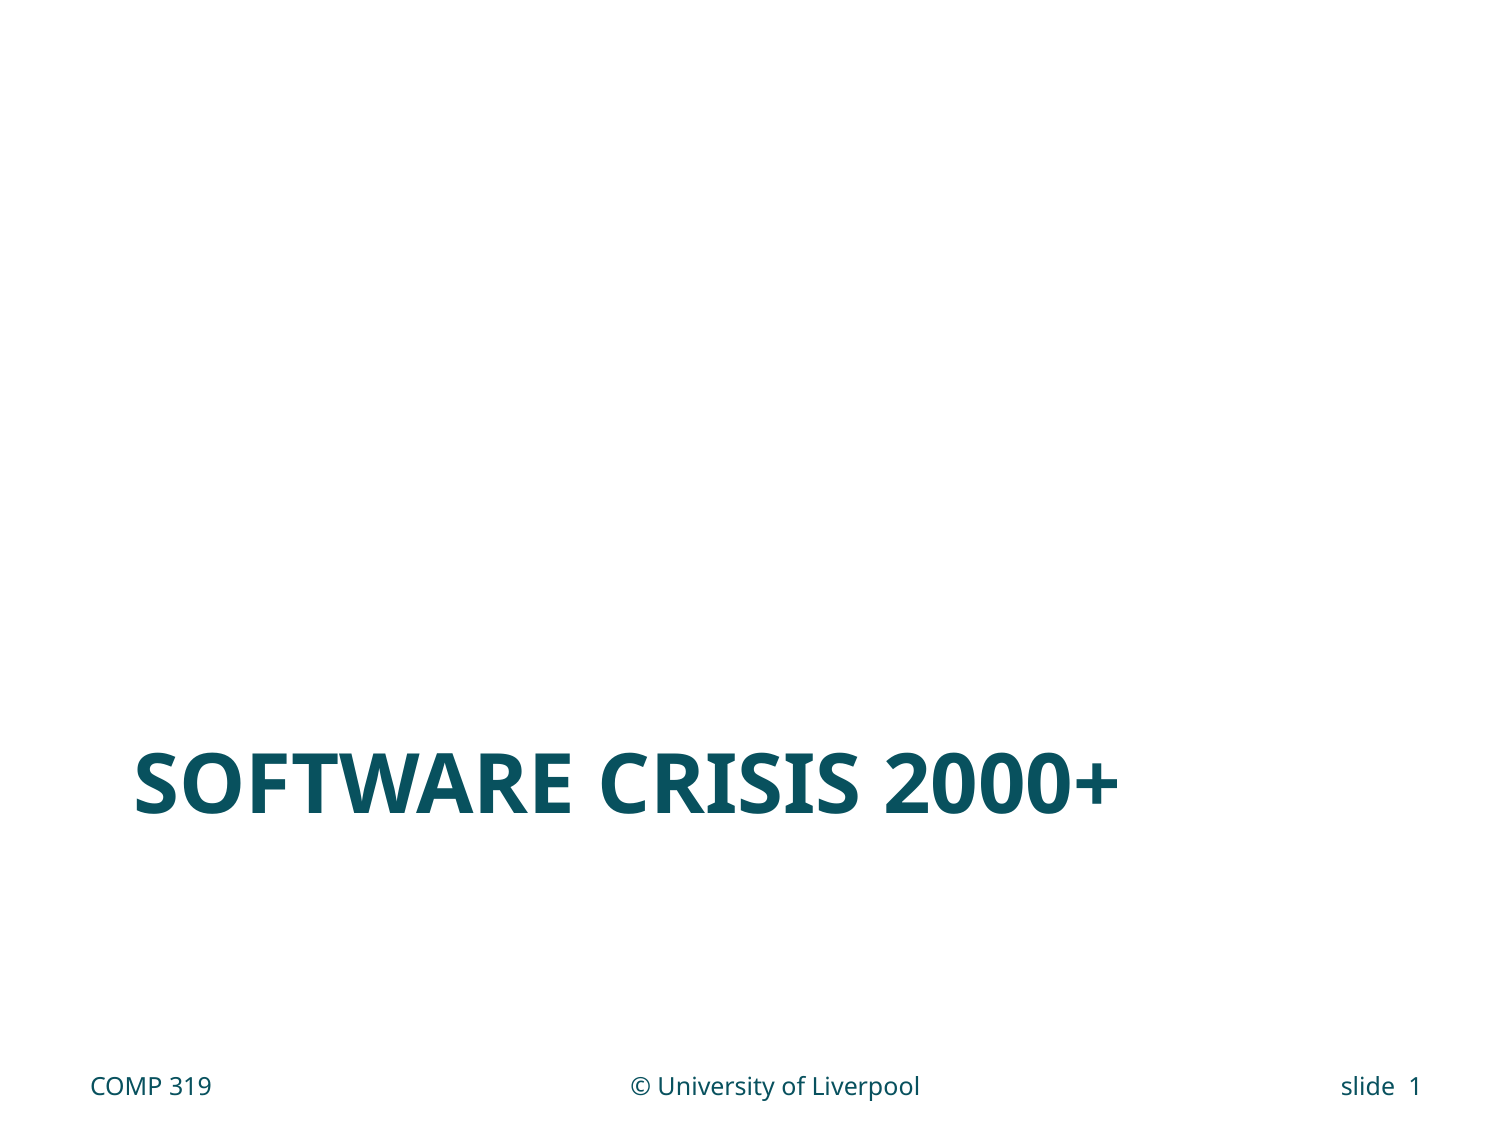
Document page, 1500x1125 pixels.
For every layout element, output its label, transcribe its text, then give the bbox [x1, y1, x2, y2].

footer COMP 319 [74, 1062, 575, 1125]
title Software crisis 2000+ [118, 722, 1394, 947]
slide_number slide 1 [1212, 1062, 1438, 1113]
slide_number © University of Liverpool [600, 1062, 951, 1125]
